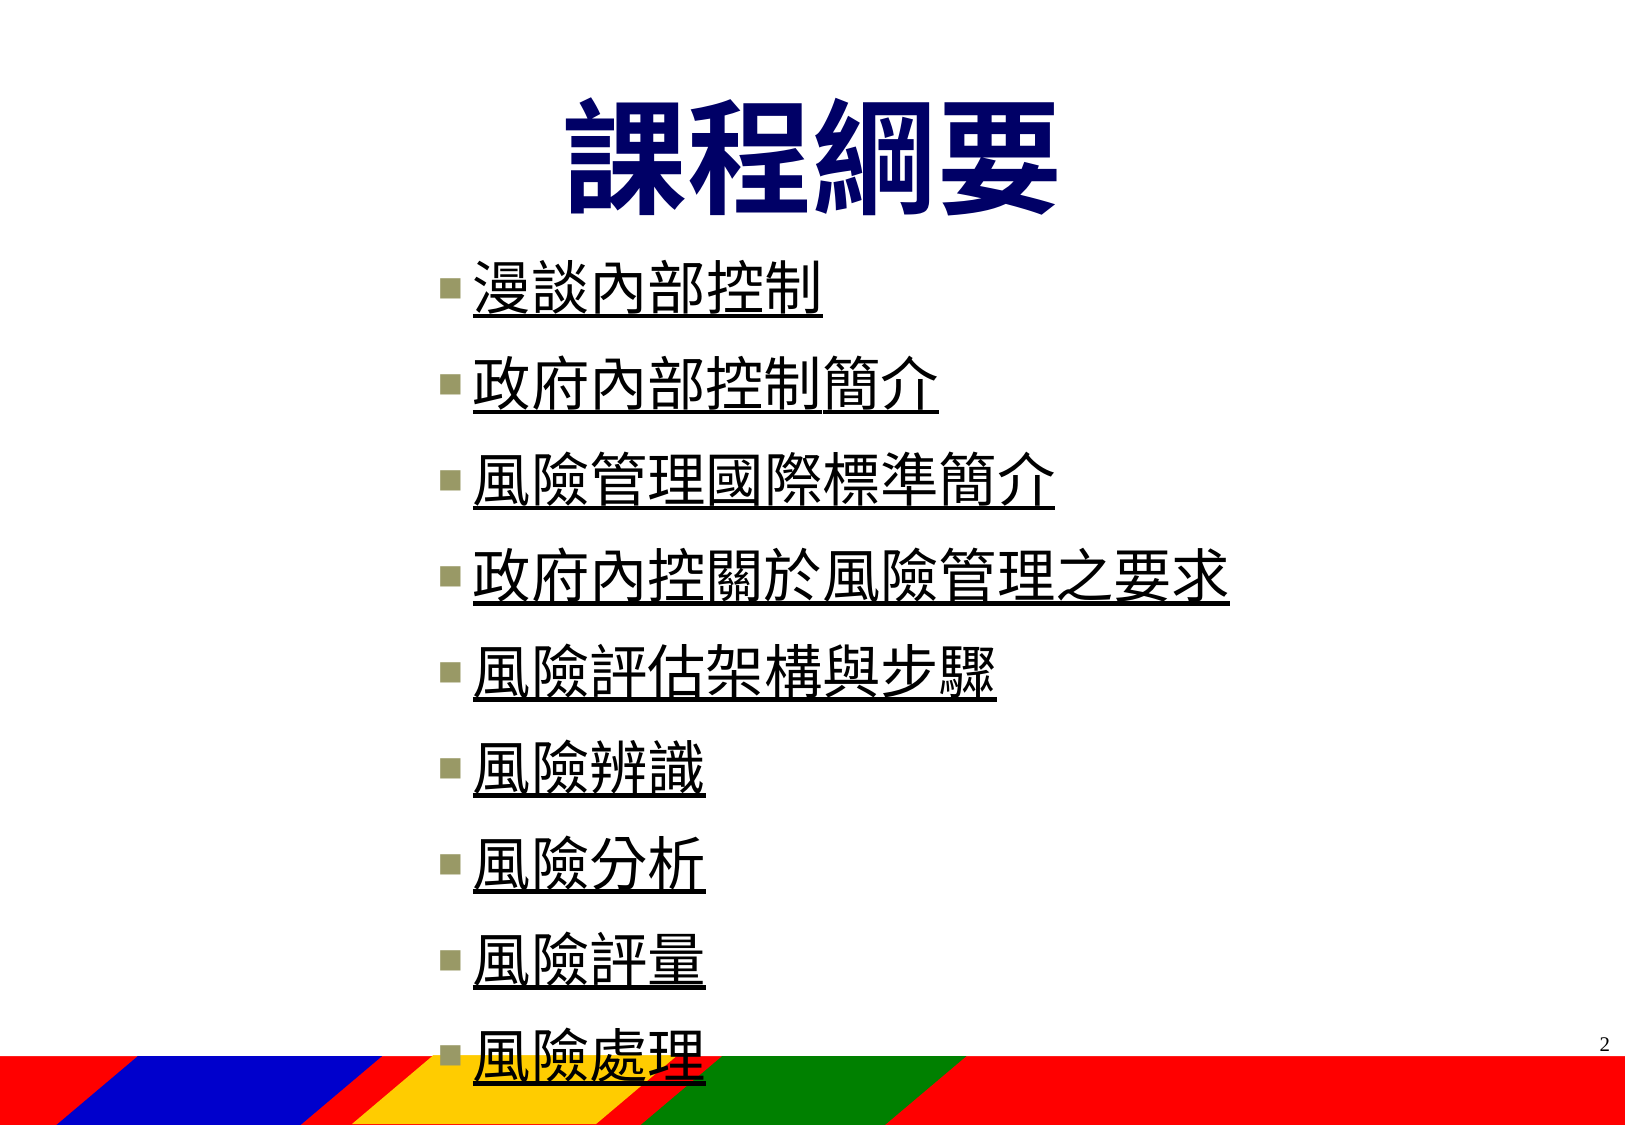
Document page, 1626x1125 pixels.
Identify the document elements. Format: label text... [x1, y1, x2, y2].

slide_number 1 [1245, 1023, 1625, 1099]
text_box 漫談內部控制 政府內部控制簡介 風險管理國際標準簡介 政府內控關於風險管理之要求 風險評估架構與步驟 風險辨識 風險分析 風險評量 風險處理 [422, 243, 1250, 1012]
title 課程綱要 [153, 66, 1472, 244]
